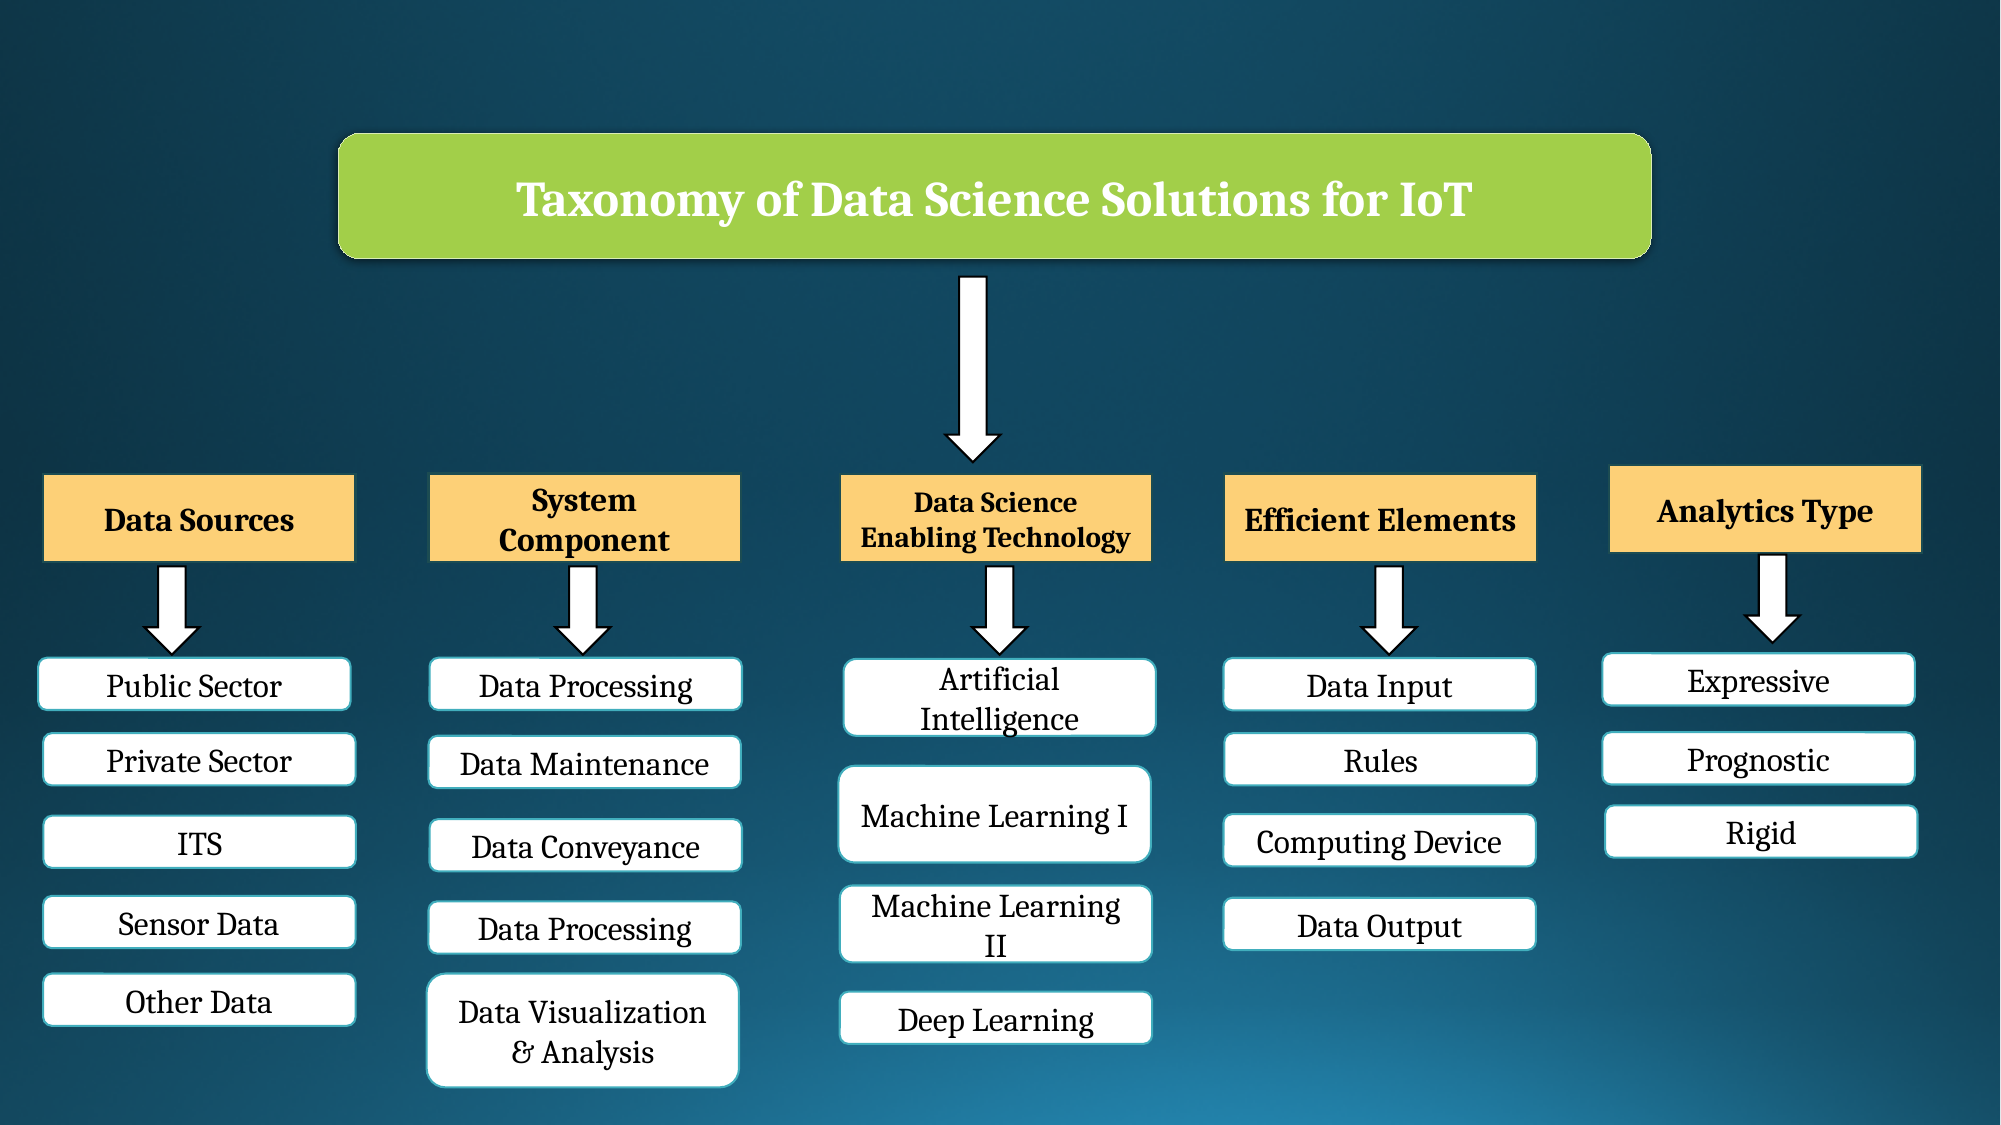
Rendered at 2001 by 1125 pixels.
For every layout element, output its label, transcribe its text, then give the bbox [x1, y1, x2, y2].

text_box Data Output [1222, 896, 1537, 952]
text_box Efficient Elements [1223, 472, 1538, 563]
text_box [942, 275, 1003, 464]
text_box [552, 565, 613, 656]
text_box Computing Device [1222, 813, 1537, 868]
picture [0, 0, 2001, 1125]
text_box Expressive [1601, 652, 1916, 707]
text_box System Component [427, 472, 742, 563]
text_box Machine Learning I [837, 764, 1152, 864]
text_box Data Maintenance [427, 734, 742, 790]
text_box Analytics Type [1608, 464, 1923, 554]
text_box Other Data [42, 972, 357, 1027]
text_box [969, 565, 1030, 657]
text_box [1359, 565, 1420, 656]
text_box Sensor Data [42, 894, 357, 950]
text_box Private Sector [42, 732, 357, 787]
text_box Data Processing [427, 900, 742, 955]
text_box Rules [1223, 732, 1538, 787]
text_box Data Visualization & Analysis [425, 972, 741, 1089]
text_box Data Conveyance [428, 818, 744, 873]
text_box Taxonomy of Data Science Solutions for IoT [338, 133, 1652, 259]
text_box Artificial Intelligence [842, 657, 1157, 737]
text_box [1742, 553, 1803, 645]
text_box Deep Learning [838, 990, 1154, 1045]
text_box Prognostic [1601, 731, 1916, 786]
text_box Public Sector [37, 656, 352, 712]
text_box Data Sources [42, 473, 357, 563]
text_box Rigid [1604, 804, 1919, 859]
text_box Machine Learning II [838, 884, 1154, 964]
text_box Data Processing [428, 656, 744, 712]
text_box Data Input [1222, 656, 1537, 712]
text_box [141, 565, 202, 656]
text_box Data Science Enabling Technology [839, 473, 1153, 563]
text_box ITS [42, 814, 357, 869]
